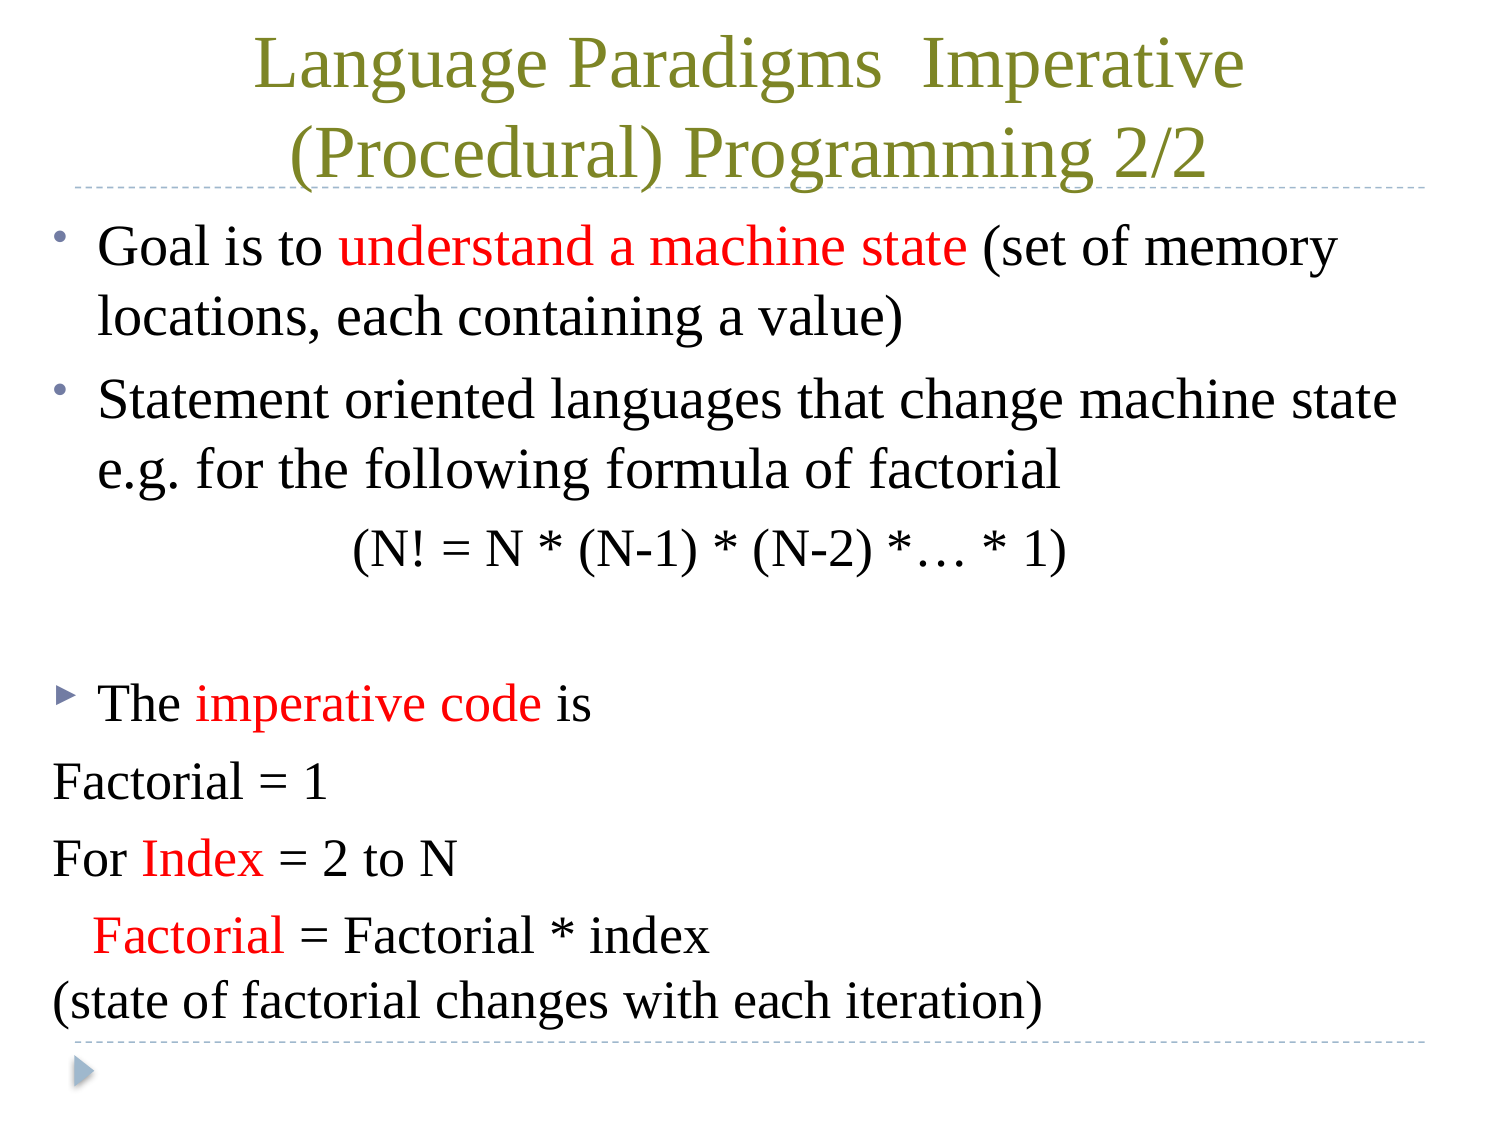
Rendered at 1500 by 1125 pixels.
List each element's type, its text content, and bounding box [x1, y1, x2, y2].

list Goal is to understand a machine state (set of memory locations, each containing a value) Statement oriented languages that change machine state e.g. for the following formula of factorial (N! = N * (N-1) * (N-2) *… * 1) The imperative code is Factorial = 1 For Index = 2 to N Factorial = Factorial * index (state of factorial changes with each iteration) [37, 200, 1425, 1060]
text_box Language Paradigms ­ Imperative (Procedural) Programming 2/2 [112, 12, 1388, 200]
